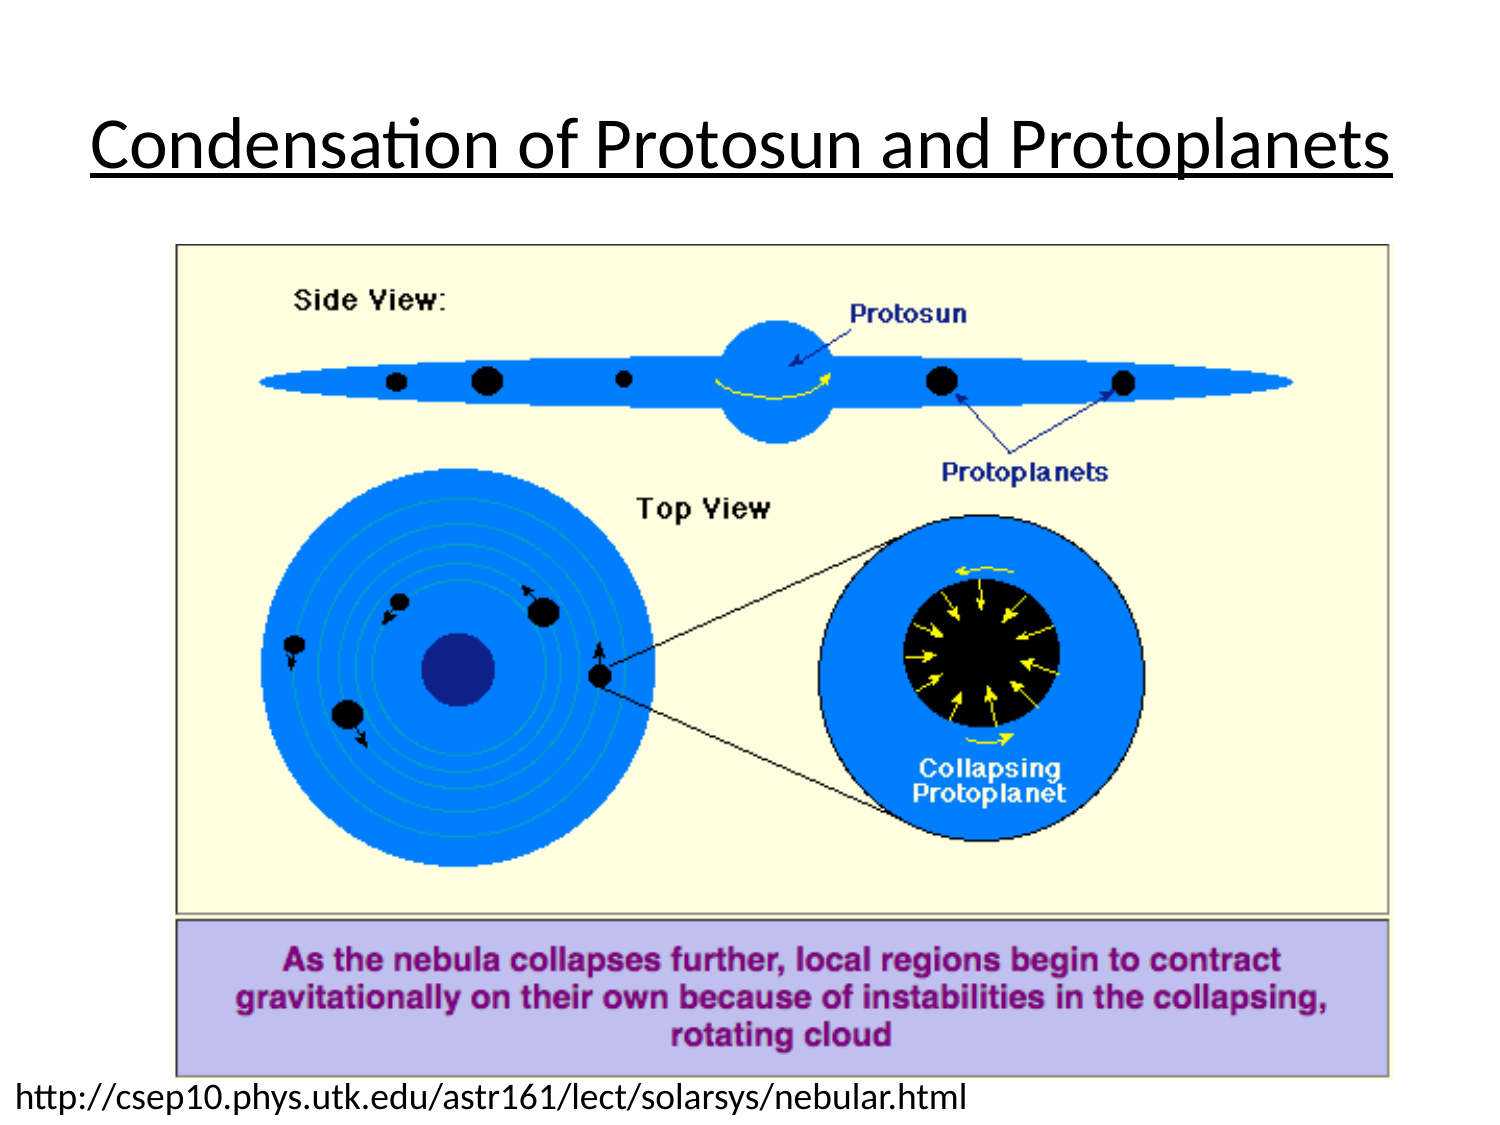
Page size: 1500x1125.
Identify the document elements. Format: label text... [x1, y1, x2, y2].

title Condensation of Protosun and Protoplanets [75, 45, 1425, 233]
text_box http://csep10.phys.utk.edu/astr161/lect/solarsys/nebular.html [0, 1064, 1203, 1125]
picture [174, 244, 1394, 1080]
